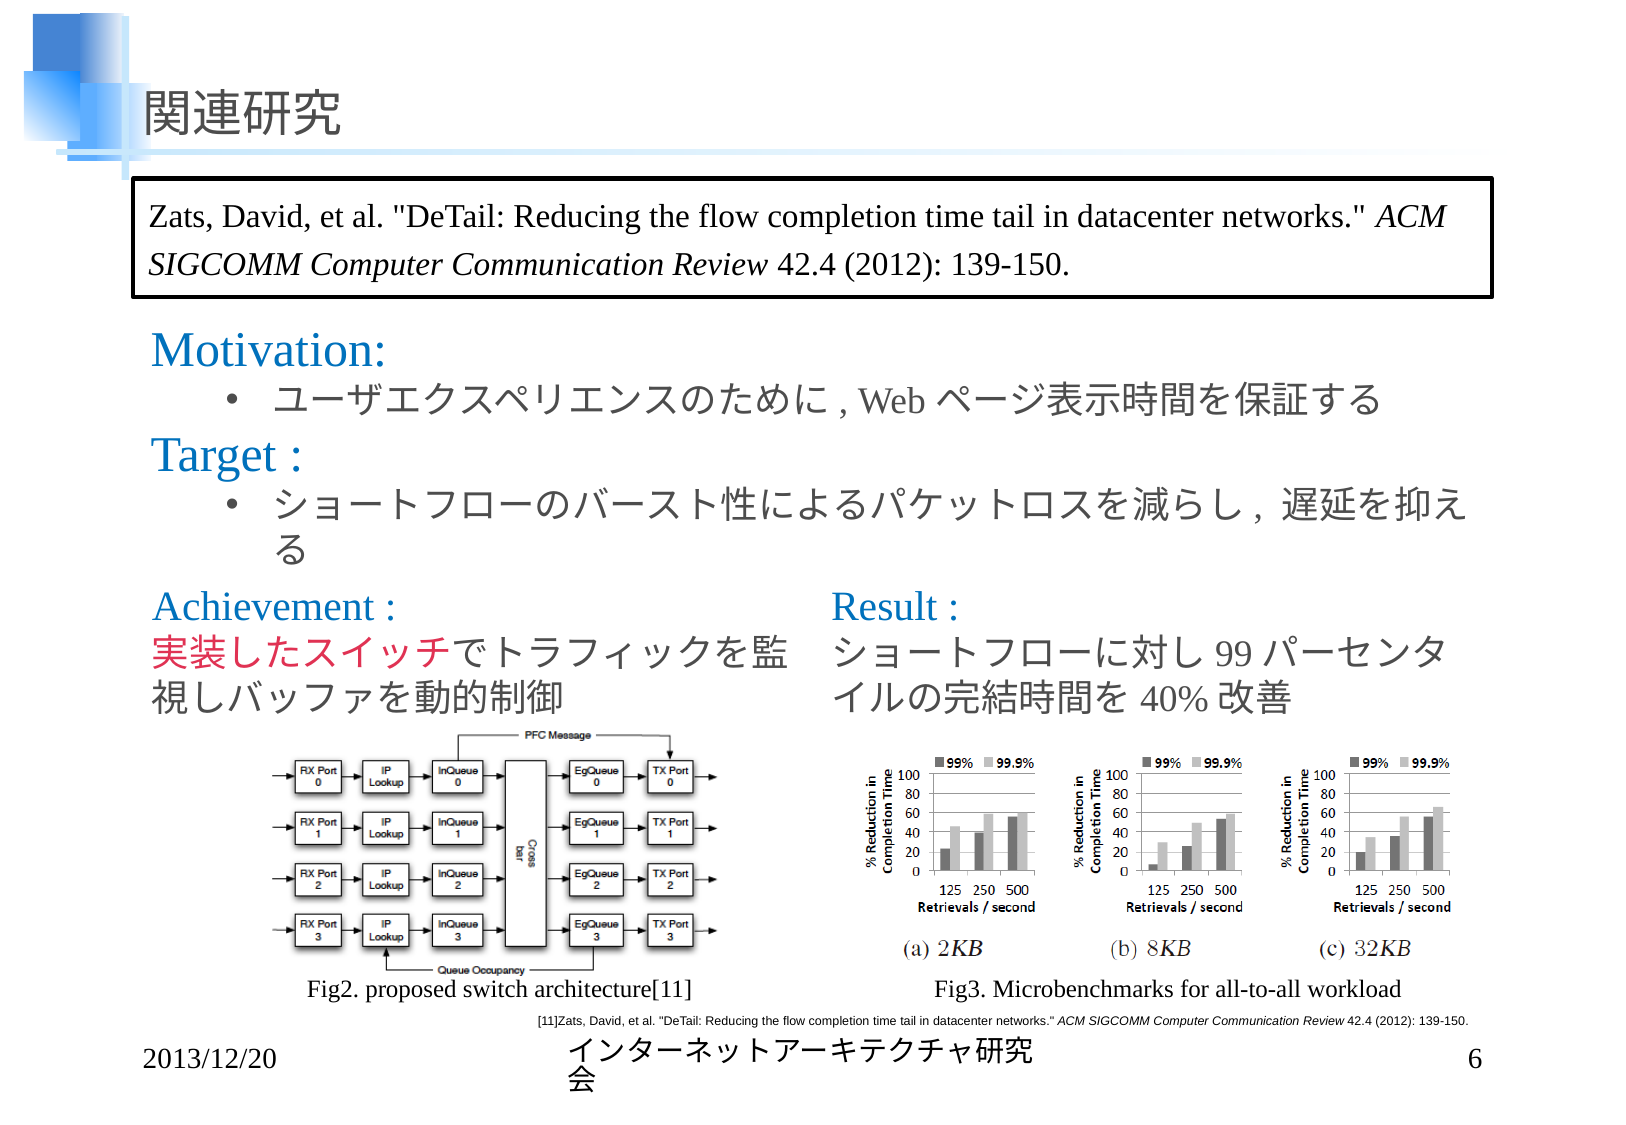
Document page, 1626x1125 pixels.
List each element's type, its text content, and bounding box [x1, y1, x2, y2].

picture [239, 713, 731, 982]
text_box [11]Zats, David, et al. "DeTail: Reducing the flow completion time tail in datacenter networks." ACM SIGCOMM Computer Communication Review 42.4 (2012): 139-150. [523, 1005, 1498, 1036]
slide_number 6 [1159, 1036, 1498, 1083]
list Zats, David, et al. "DeTail: Reducing the flow completion time tail in datacenter networks." ACM SIGCOMM Computer Communication Review 42.4 (2012): 139-150. [131, 176, 1494, 299]
text_box Fig3. Microbenchmarks for all-to-all workload [919, 975, 1418, 1005]
text_box Achievement : 実装したスイッチでトラフィックを監視しバッファを動的制御 [137, 571, 813, 727]
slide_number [127, 1034, 467, 1083]
text_box Result : ショートフローに対し99パーセンタイルの完結時間を40%改善 [816, 571, 1492, 727]
text_box Fig2. proposed switch architecture[11] [292, 990, 708, 1010]
title 関連研究 [127, 54, 1522, 149]
footer インターネットアーキテクチャ研究会 [552, 1035, 1068, 1083]
text_box Motivation: ユーザエクスペリエンスのために, Webページ表示時間を保証する Target : ショートフローのバースト性によるパケットロスを減らし, 遅延を抑える [135, 308, 1492, 579]
picture [853, 738, 1471, 968]
